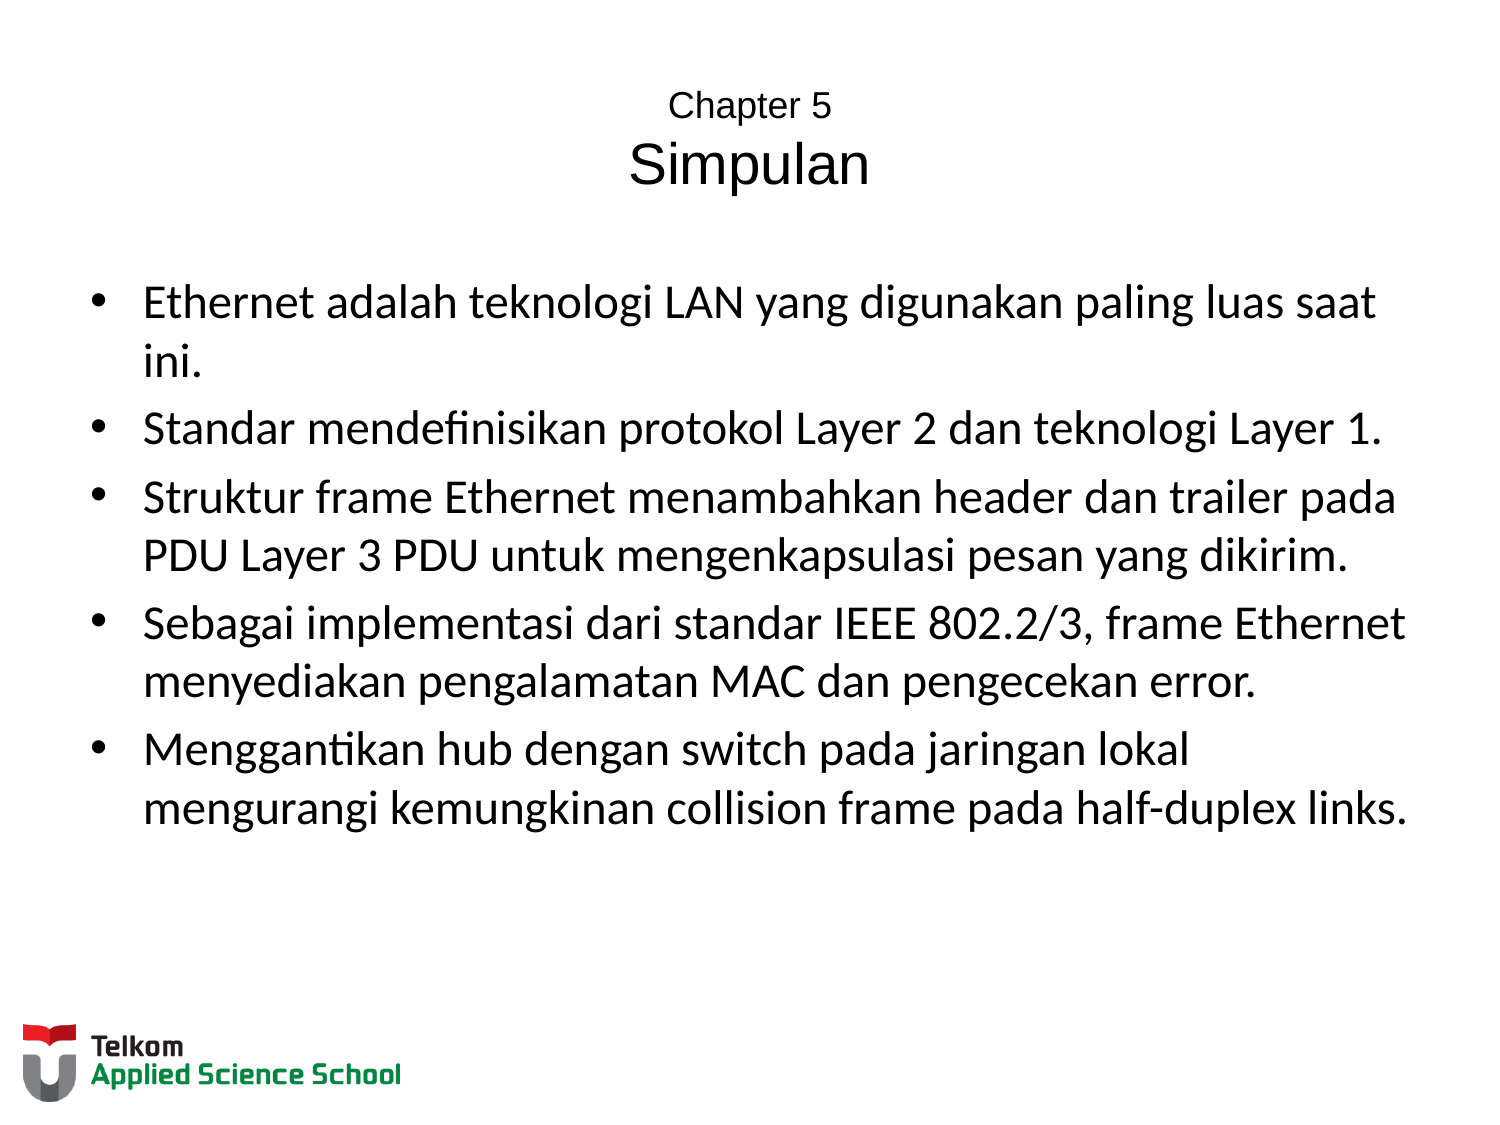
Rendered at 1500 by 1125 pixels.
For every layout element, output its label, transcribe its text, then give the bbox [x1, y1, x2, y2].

title Chapter 5 Simpulan [75, 45, 1425, 233]
list Ethernet adalah teknologi LAN yang digunakan paling luas saat ini. Standar mendefinisikan protokol Layer 2 dan teknologi Layer 1. Struktur frame Ethernet menambahkan header dan trailer pada PDU Layer 3 PDU untuk mengenkapsulasi pesan yang dikirim. Sebagai implementasi dari standar IEEE 802.2/3, frame Ethernet menyediakan pengalamatan MAC dan pengecekan error. Menggantikan hub dengan switch pada jaringan lokal mengurangi kemungkinan collision frame pada half-duplex links. [75, 262, 1425, 1005]
picture [23, 1024, 400, 1102]
